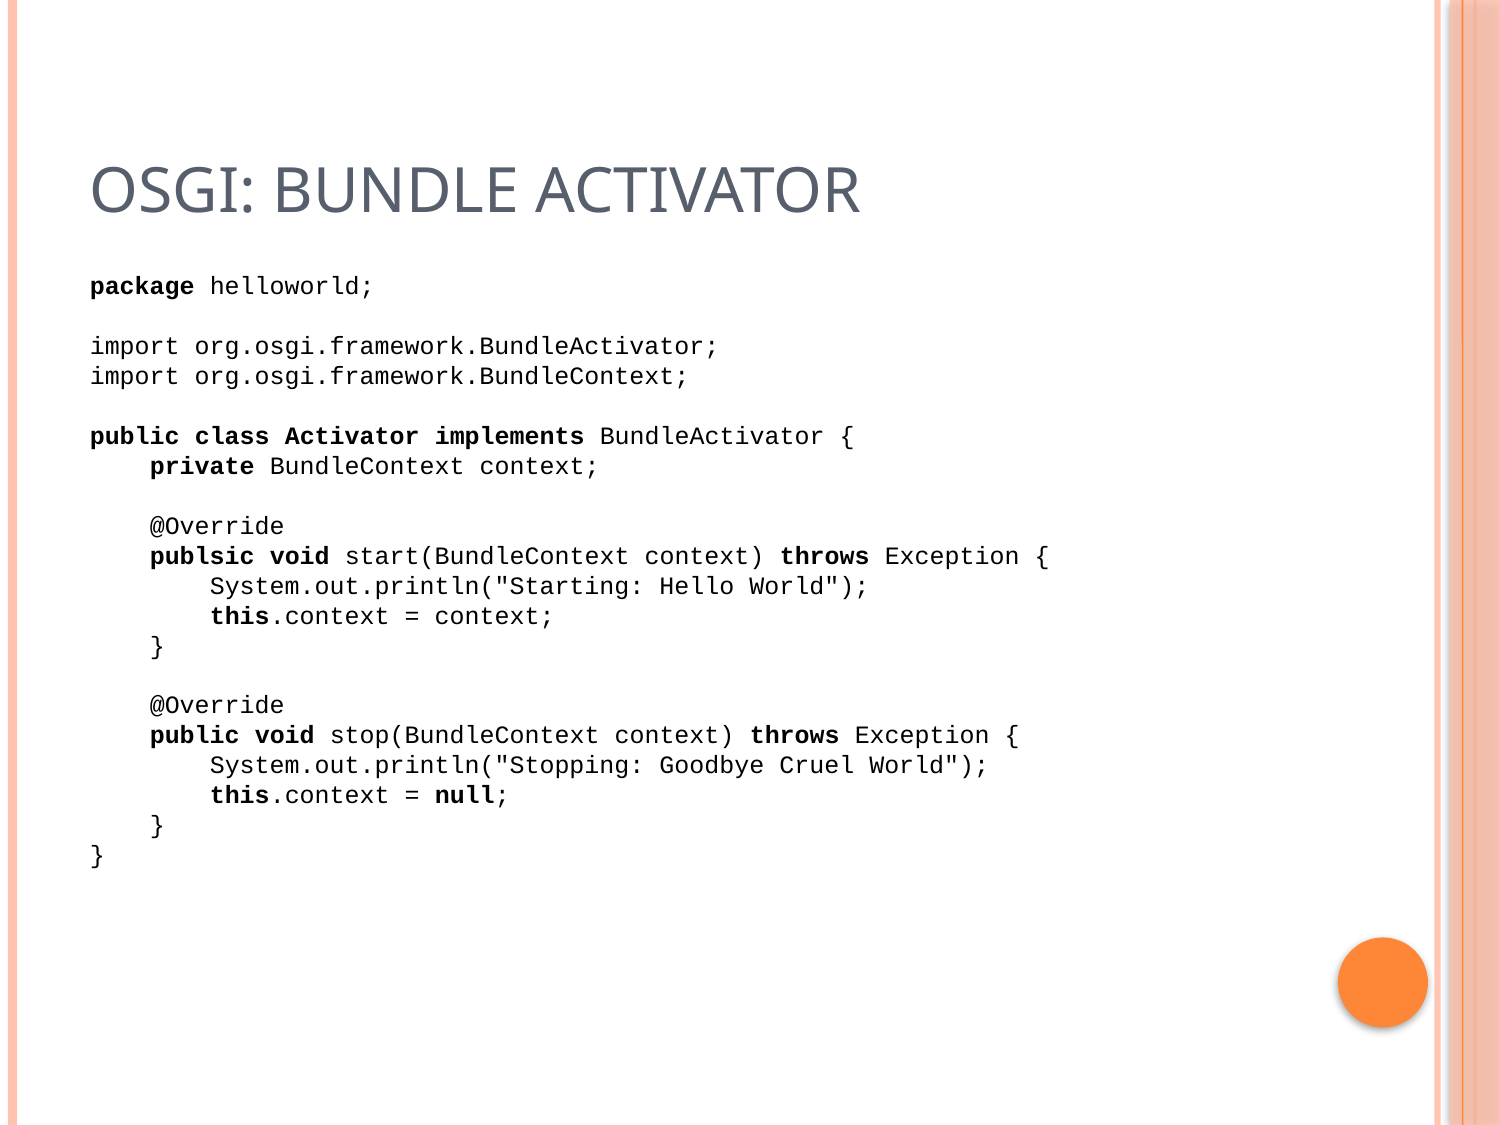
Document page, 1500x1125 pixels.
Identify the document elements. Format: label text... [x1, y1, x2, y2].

list package helloworld; import org.osgi.framework.BundleActivator; import org.osgi.framework.BundleContext; public class Activator implements BundleActivator { private BundleContext context; @Override publsic void start(BundleContext context) throws Exception { System.out.println("Starting: Hello World"); this.context = context; } @Override public void stop(BundleContext context) throws Exception { System.out.println("Stopping: Goodbye Cruel World"); this.context = null; } } [75, 262, 1300, 1062]
title OSGi: Bundle Activator [75, 45, 1300, 233]
